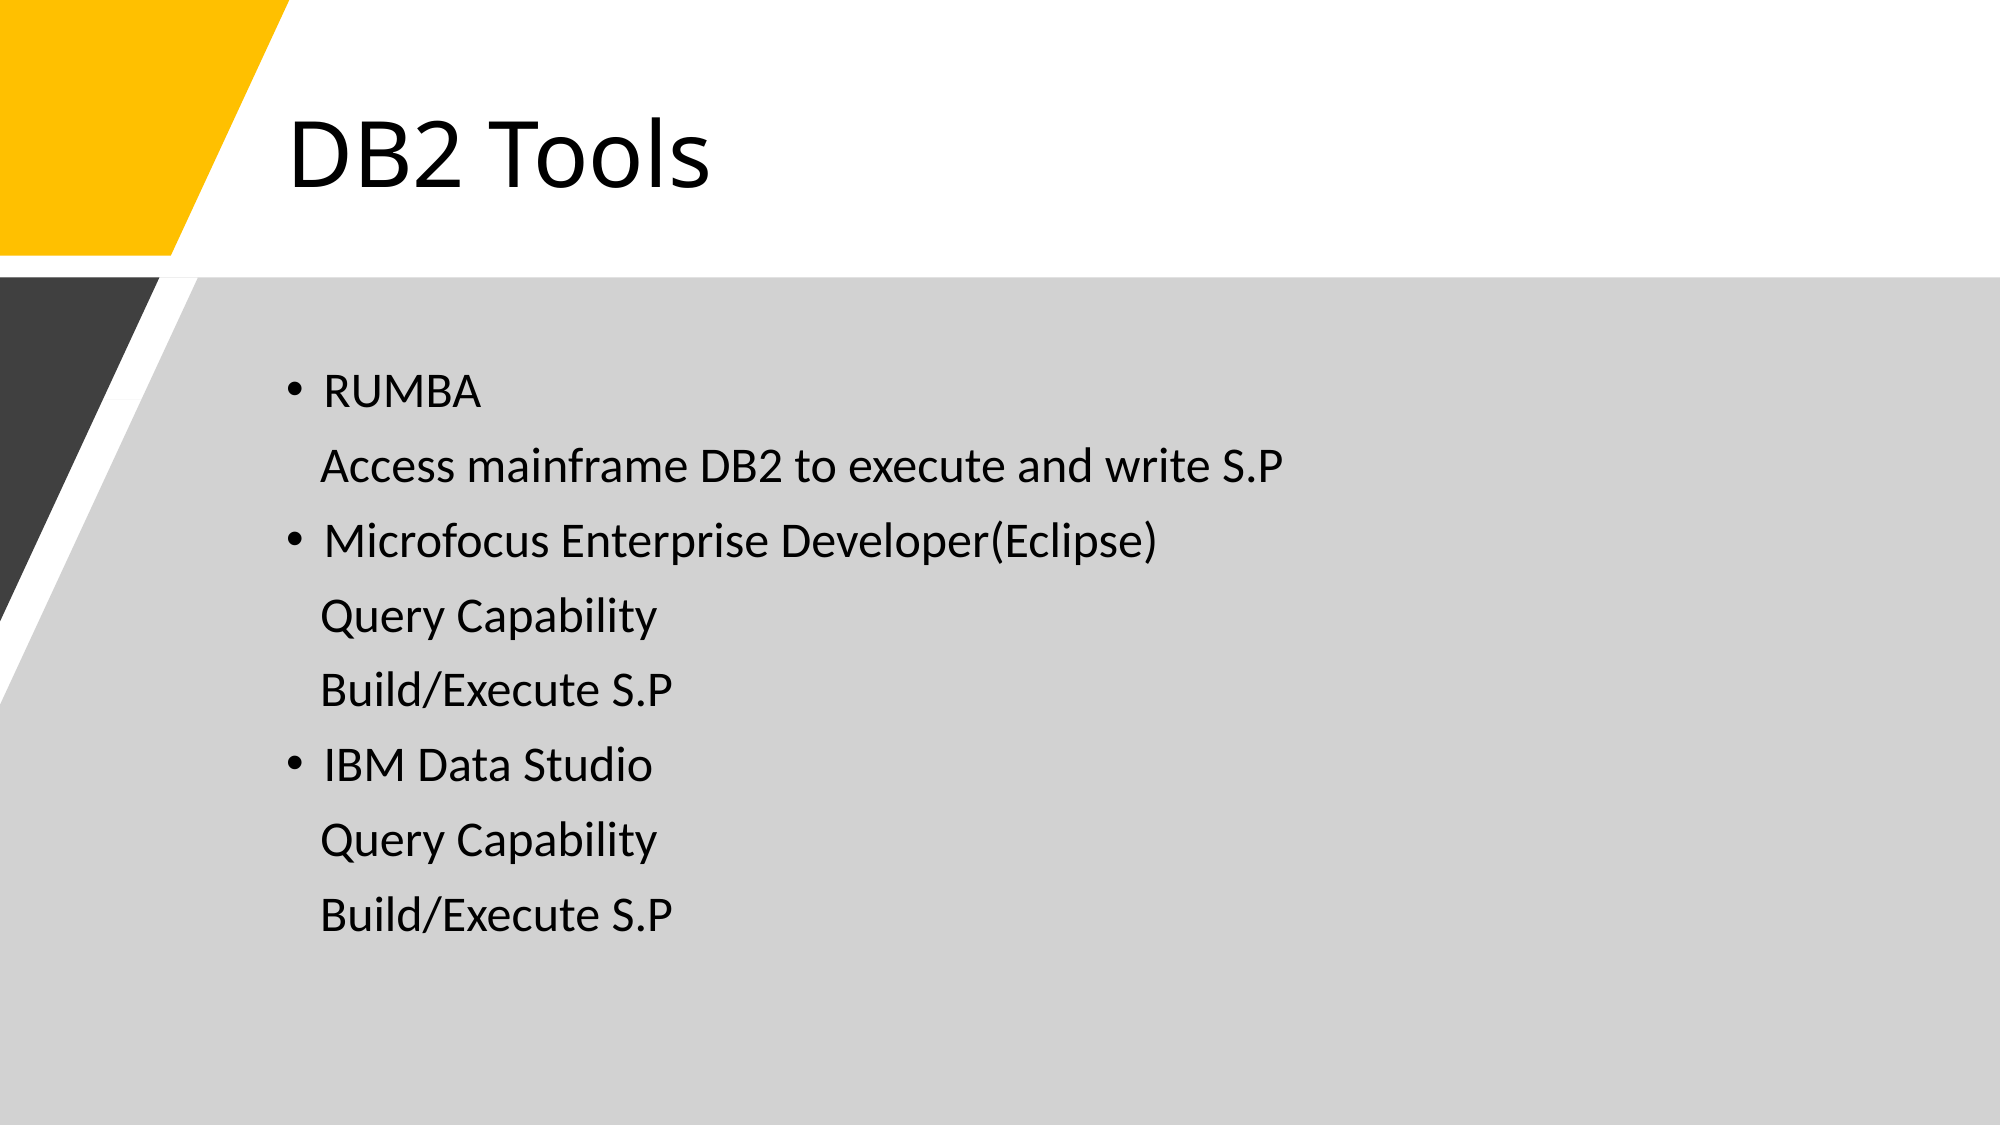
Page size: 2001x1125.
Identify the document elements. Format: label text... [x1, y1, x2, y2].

title DB2 Tools [271, 60, 1808, 255]
text_box [0, 276, 162, 622]
text_box [0, 0, 291, 257]
list RUMBA Access mainframe DB2 to execute and write S.P Microfocus Enterprise Developer(Eclipse) Query Capability Build/Execute S.P IBM Data Studio Query Capability Build/Execute S.P [271, 356, 1808, 1020]
text_box [0, 276, 2000, 1125]
